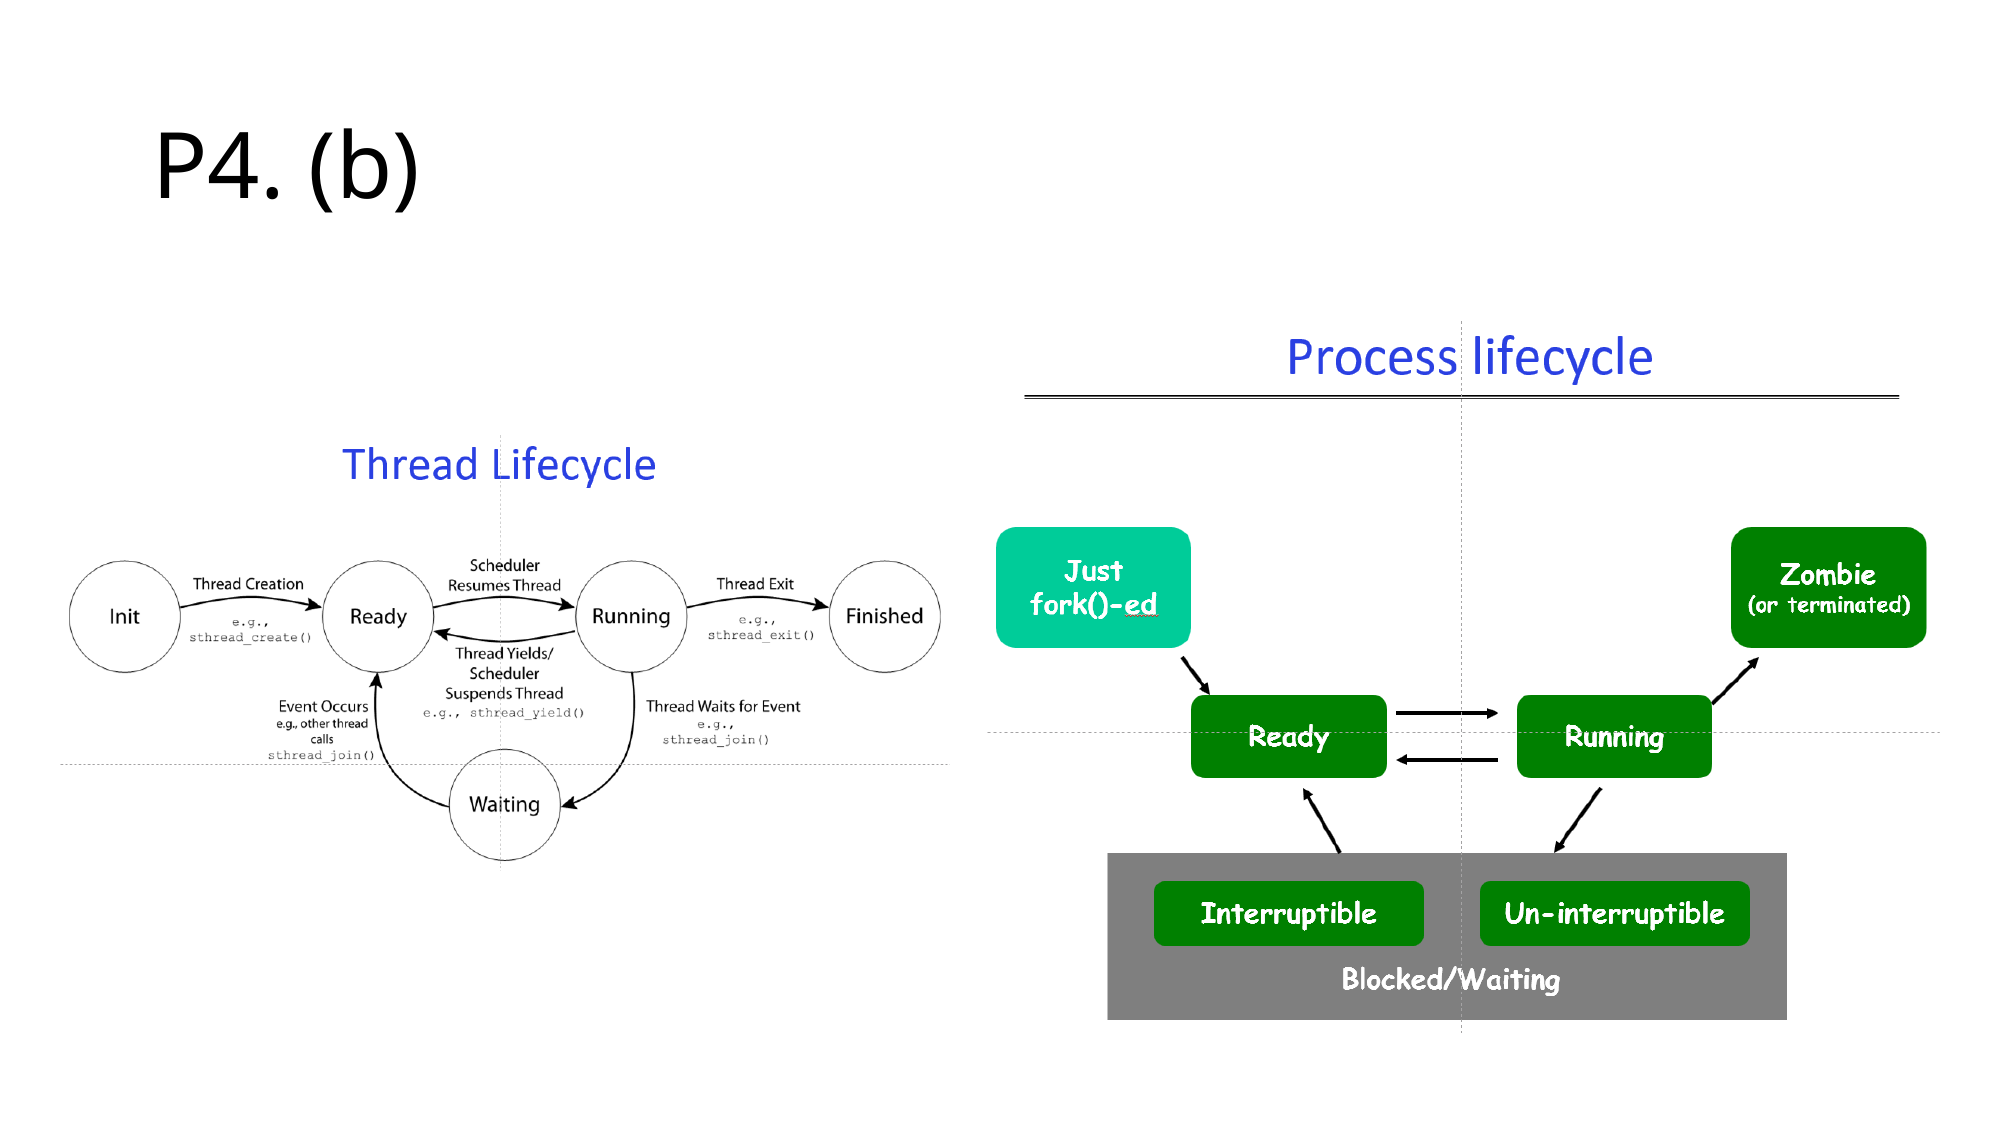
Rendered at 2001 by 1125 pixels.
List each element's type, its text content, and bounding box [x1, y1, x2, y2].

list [987, 318, 1940, 1033]
title P4. (b) [137, 59, 1863, 278]
picture [60, 435, 950, 871]
